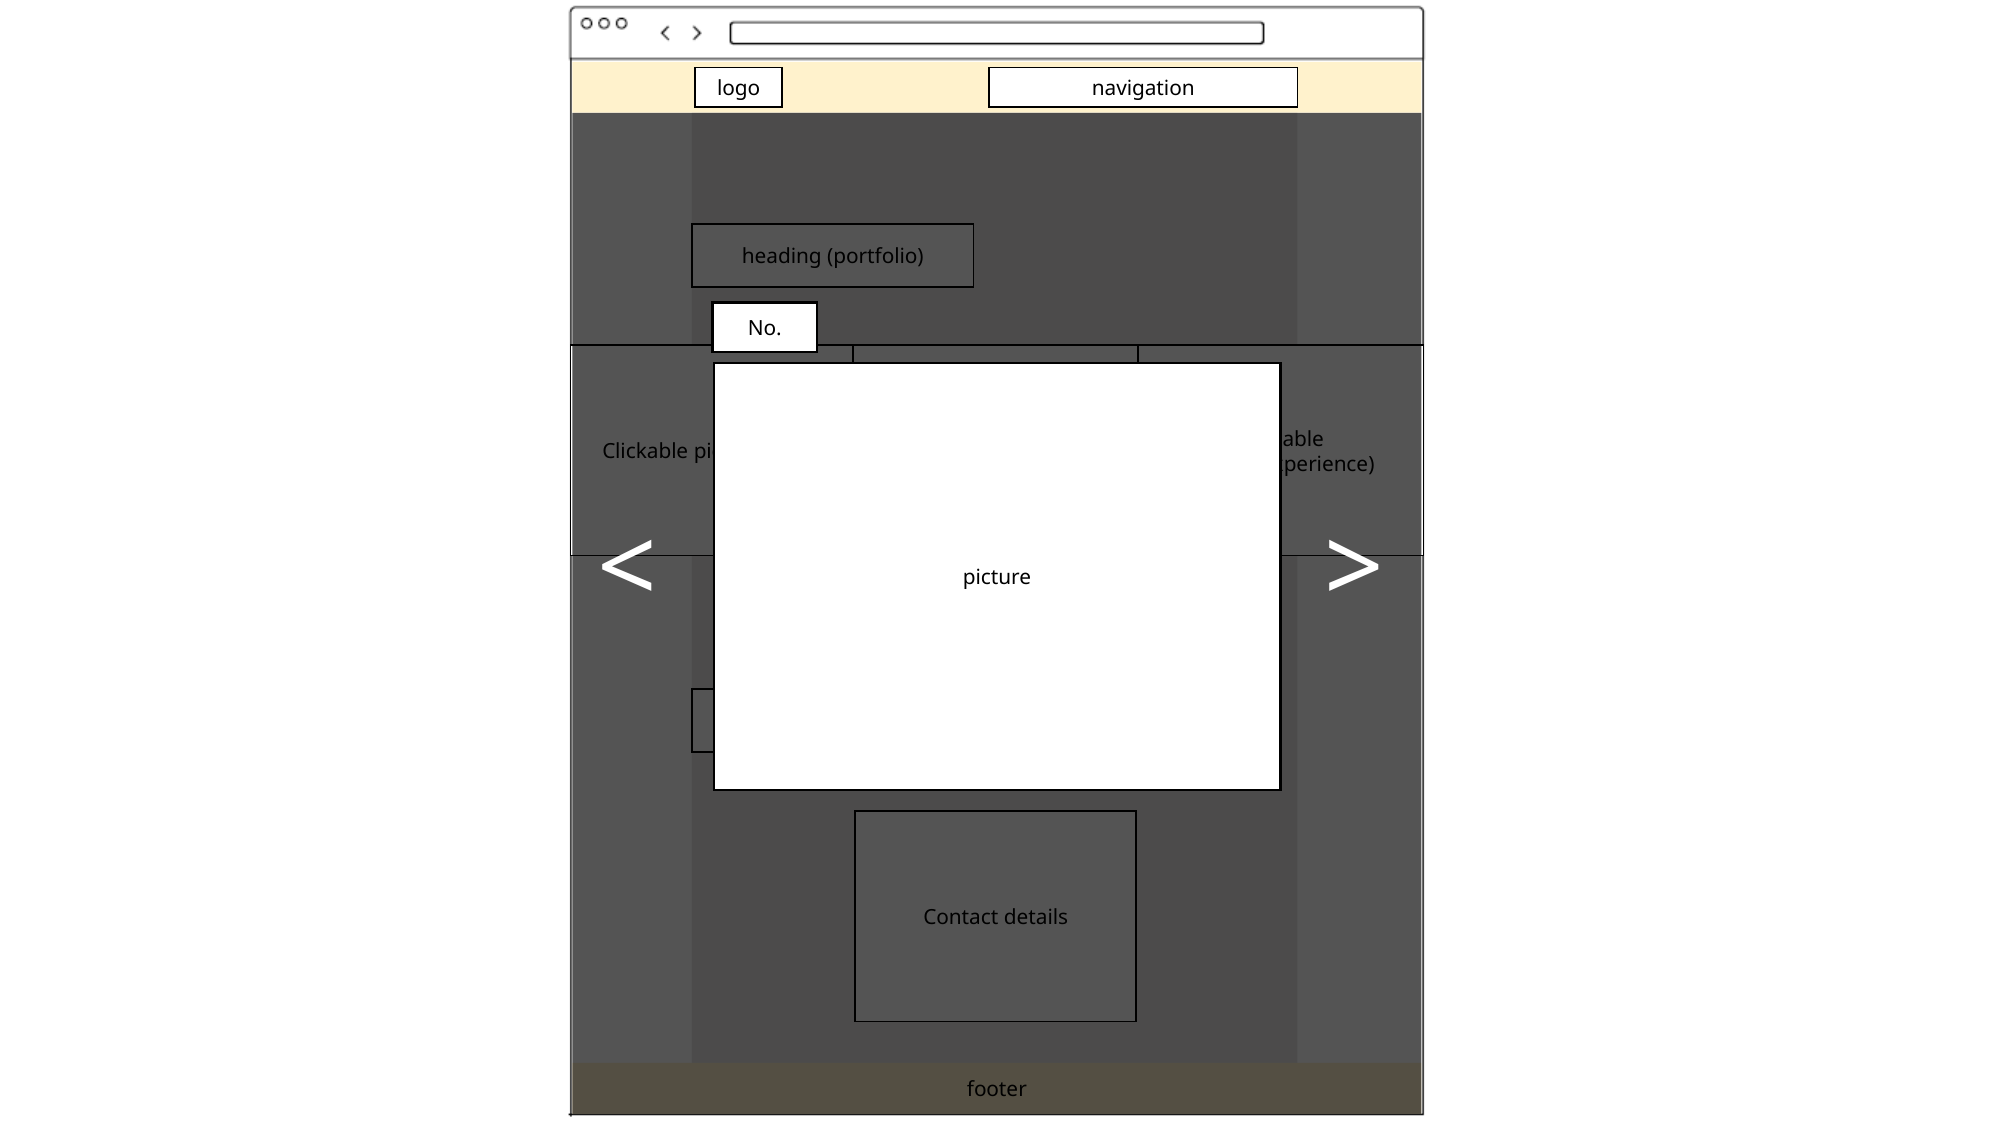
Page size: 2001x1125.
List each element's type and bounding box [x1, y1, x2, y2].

picture [532, 0, 1464, 1125]
